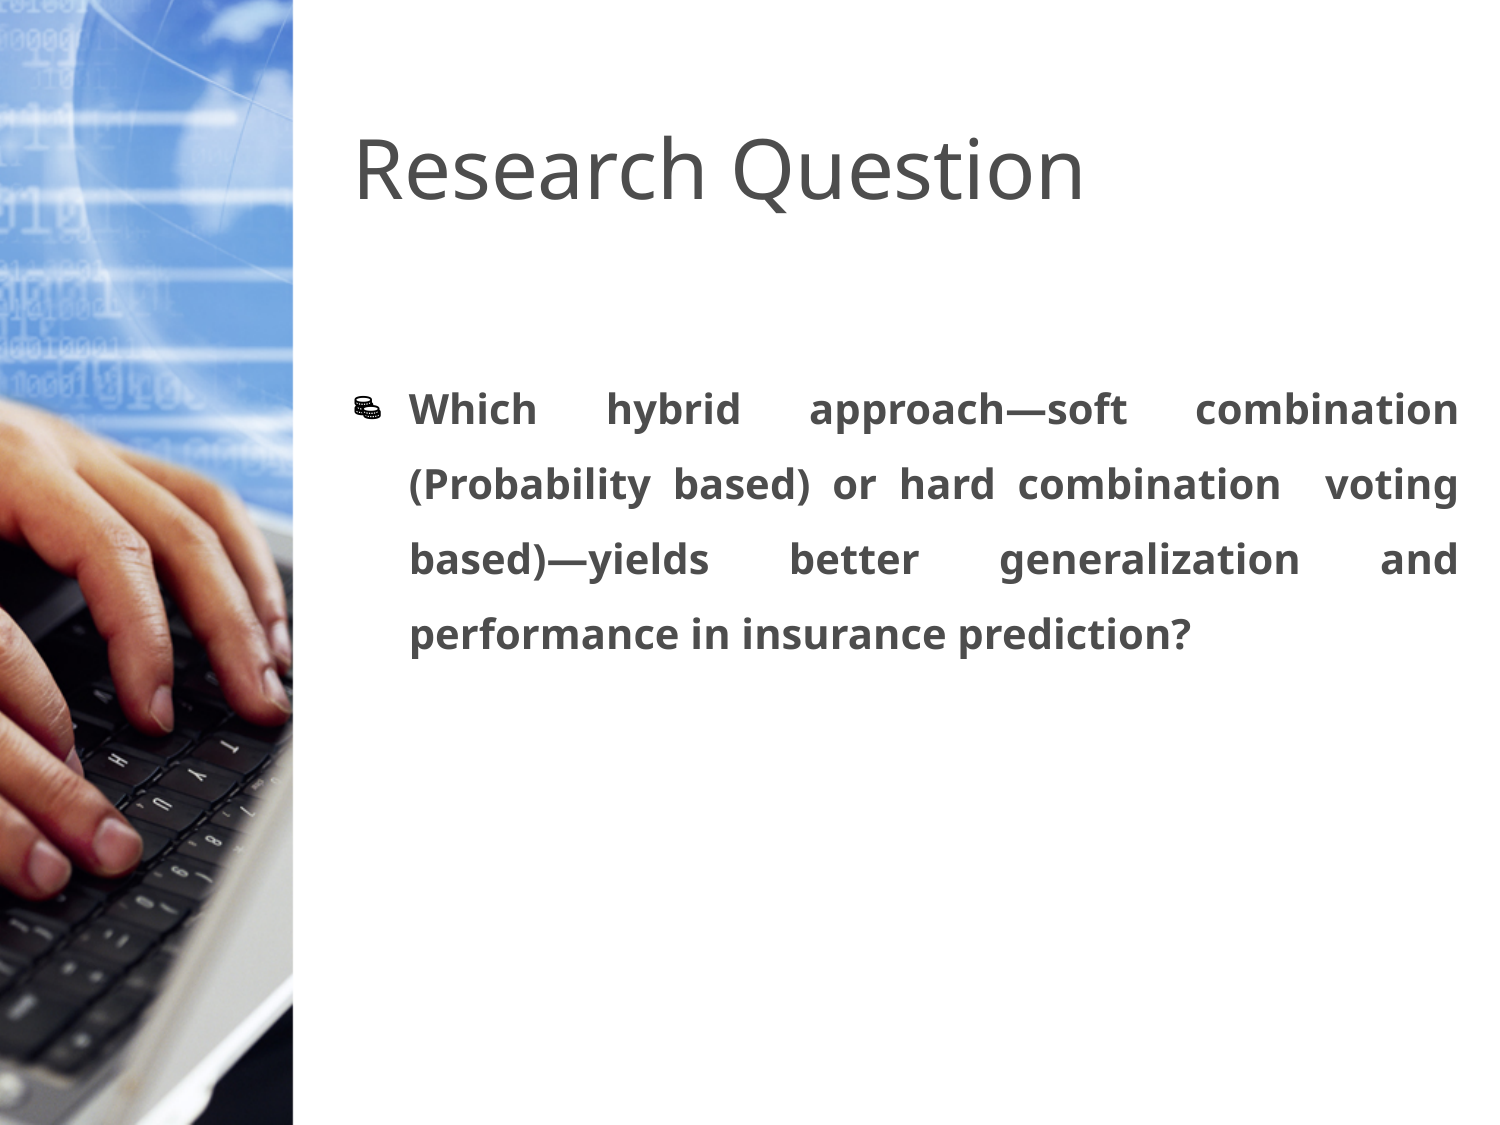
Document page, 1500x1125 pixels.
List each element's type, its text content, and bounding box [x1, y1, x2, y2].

picture [0, 0, 1500, 1125]
title Research Question [337, 107, 1475, 225]
list Which hybrid approach—soft combination (Probability based) or hard combination voting based)—yields better generalization and performance in insurance prediction? [337, 350, 1475, 1050]
